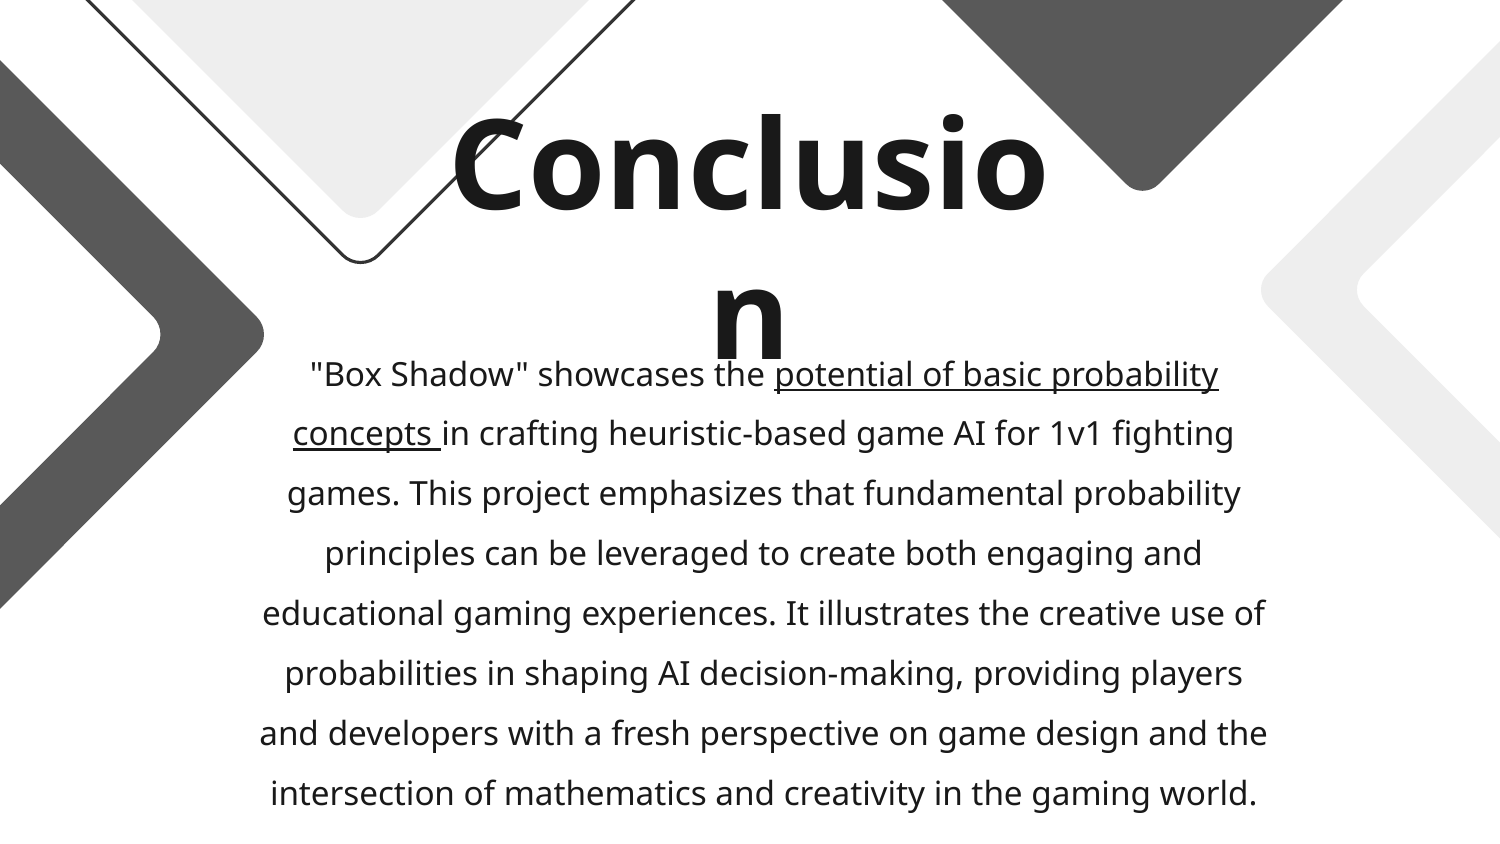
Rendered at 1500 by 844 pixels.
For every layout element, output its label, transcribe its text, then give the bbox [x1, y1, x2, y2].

subtitle "Box Shadow" showcases the potential of basic probability concepts in crafting heuristic-based game AI for 1v1 fighting games. This project emphasizes that fundamental probability principles can be leveraged to create both engaging and educational gaming experiences. It illustrates the creative use of probabilities in shaping AI decision-making, providing players and developers with a fresh perspective on game design and the intersection of mathematics and creativity in the gaming world. [238, 356, 1291, 788]
title Conclusion [411, 165, 1089, 304]
